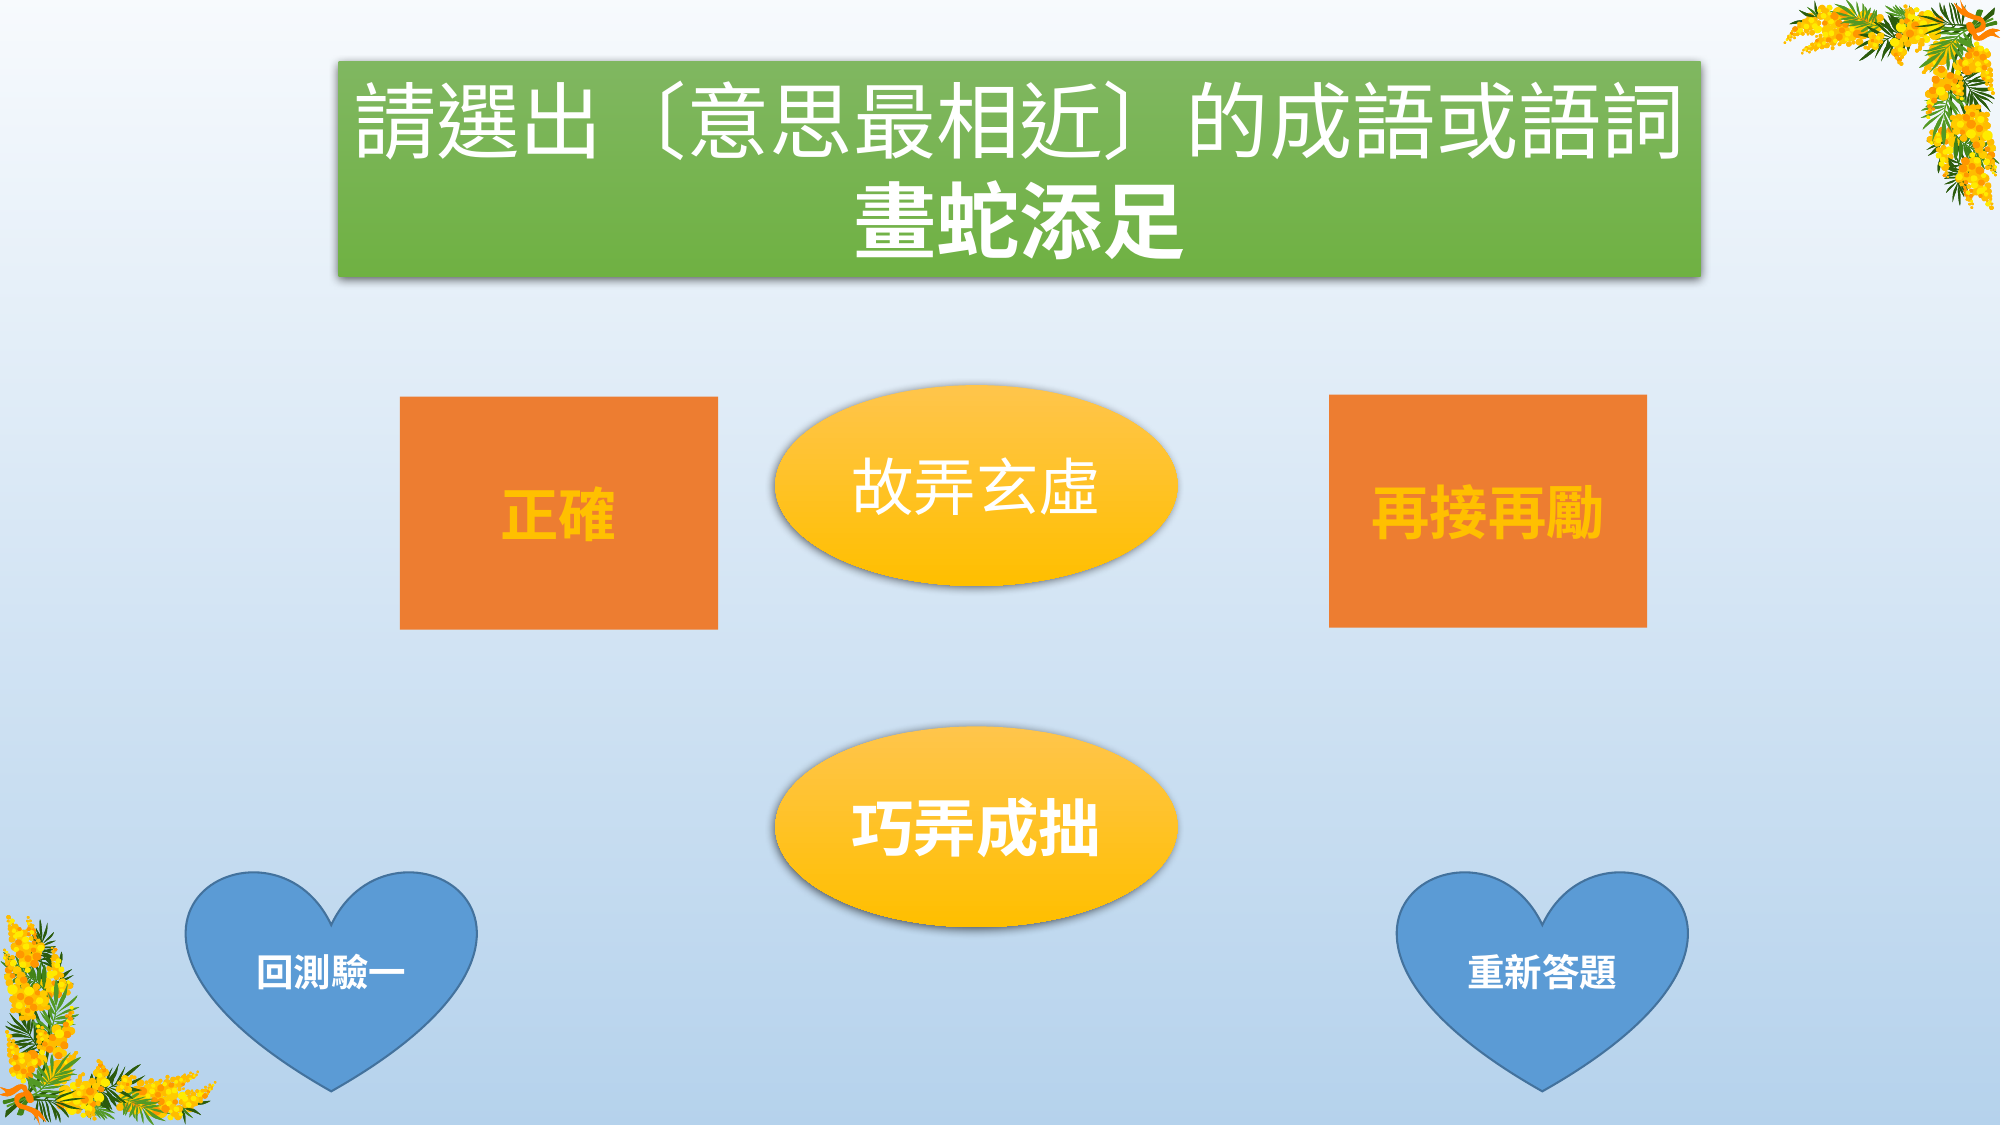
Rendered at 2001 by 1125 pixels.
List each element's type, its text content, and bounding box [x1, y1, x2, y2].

text_box 故弄玄虛 [775, 385, 1178, 586]
text_box 請選出〔意思最相近〕的成語或語詞 畫蛇添足 [338, 61, 1701, 277]
text_box 重新答題 [1395, 871, 1689, 1093]
text_box 正確 [399, 396, 719, 631]
text_box 再接再勵 [1328, 394, 1648, 629]
text_box 回測驗一 [184, 871, 478, 1093]
text_box 巧弄成拙 [775, 726, 1178, 928]
